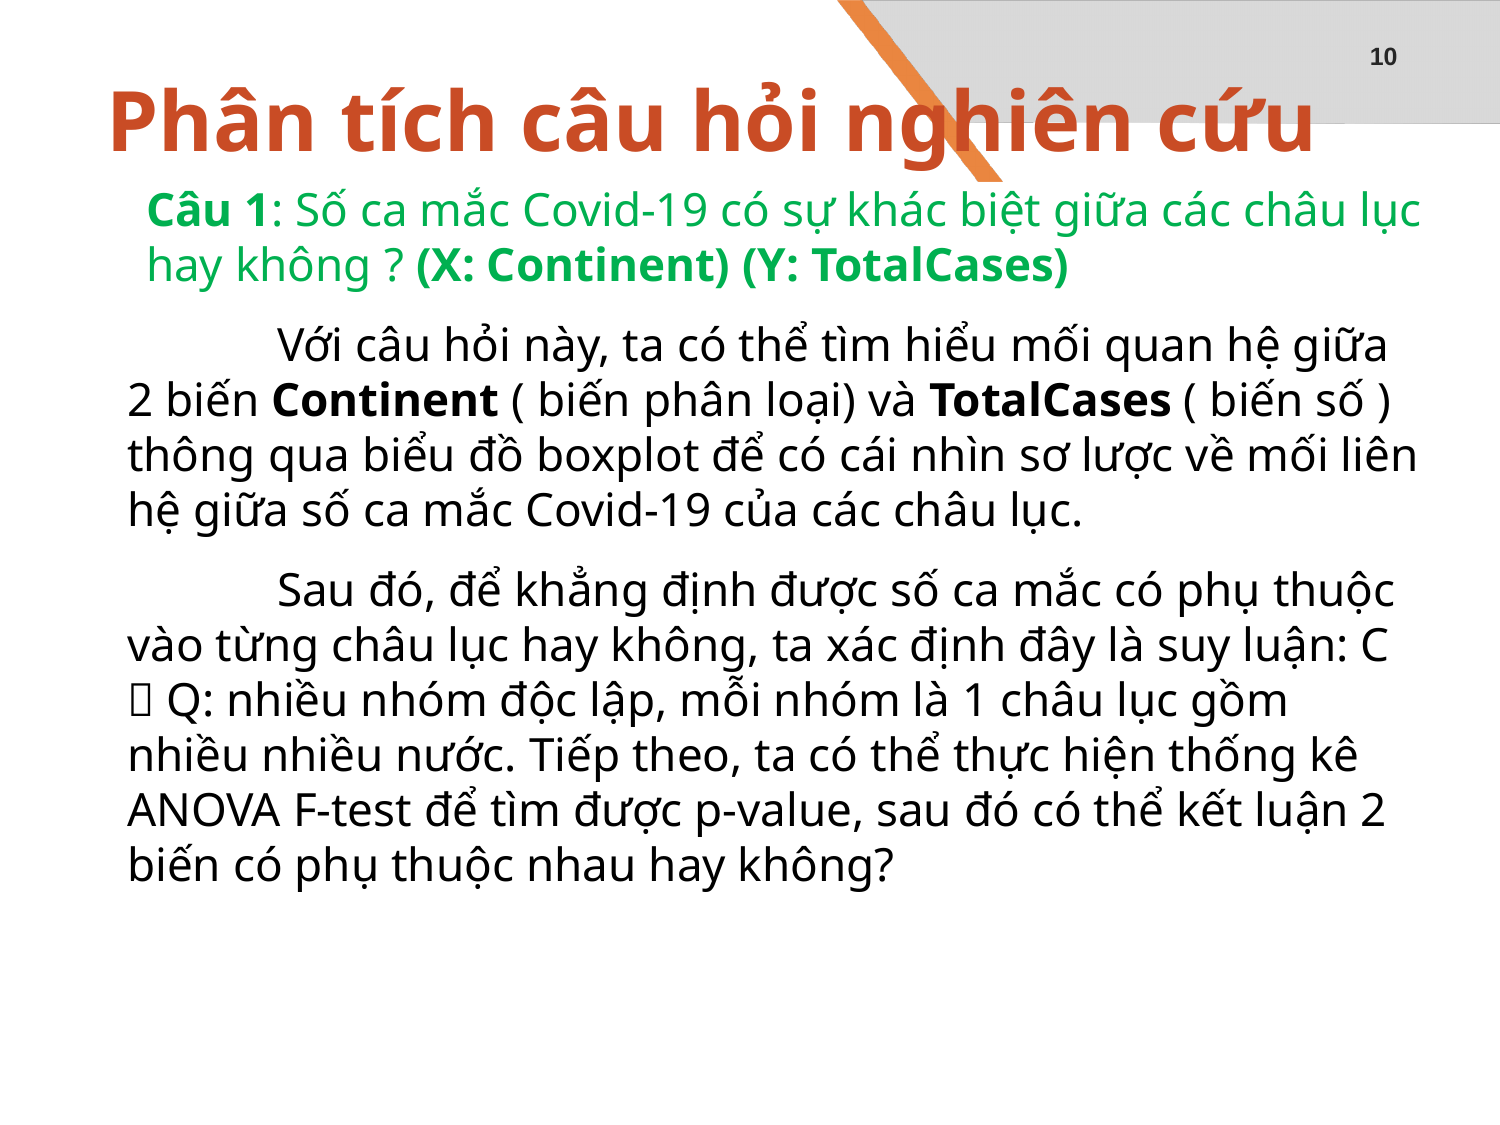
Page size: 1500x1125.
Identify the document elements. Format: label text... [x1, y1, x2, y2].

picture [837, 0, 1500, 124]
title Phân tích câu hỏi nghiên cứu [76, 62, 1439, 174]
slide_number 10 [1342, 28, 1425, 78]
list Câu 1: Số ca mắc Covid-19 có sự khác biệt giữa các châu lục hay không ? (X: Continent) (Y: TotalCases) Với câu hỏi này, ta có thể tìm hiểu mối quan hệ giữa 2 biến Continent ( biến phân loại) và TotalCases ( biến số ) thông qua biểu đồ boxplot để có cái nhìn sơ lược về mối liên hệ giữa số ca mắc Covid-19 của các châu lục. Sau đó, để khẳng định được số ca mắc có phụ thuộc vào từng châu lục hay không, ta xác định đây là suy luận: C  Q: nhiều nhóm độc lập, mỗi nhóm là 1 châu lục gồm nhiều nhiều nước. Tiếp theo, ta có thể thực hiện thống kê ANOVA F-test để tìm được p-value, sau đó có thể kết luận 2 biến có phụ thuộc nhau hay không? [75, 173, 1438, 1097]
